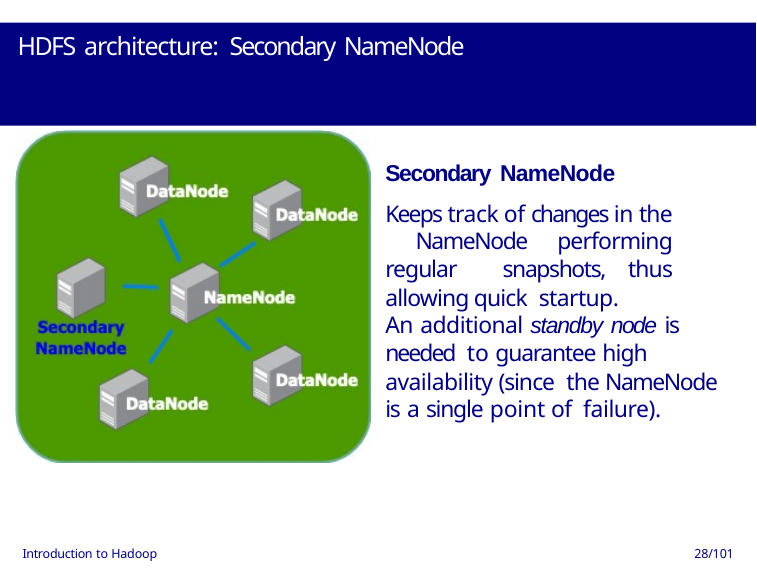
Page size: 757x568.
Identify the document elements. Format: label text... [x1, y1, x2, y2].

slide_number 28/101 [680, 544, 747, 568]
title HDFS architecture: Secondary NameNode [0, 22, 756, 126]
footer Introduction to Hadoop [20, 544, 169, 568]
text_box Secondary NameNode Keeps track of changes in the NameNode performing regular snapshots, thus allowing quick startup. An additional standby node is needed to guarantee high availability (since the NameNode is a single point of failure). [383, 143, 740, 423]
picture [14, 130, 371, 464]
